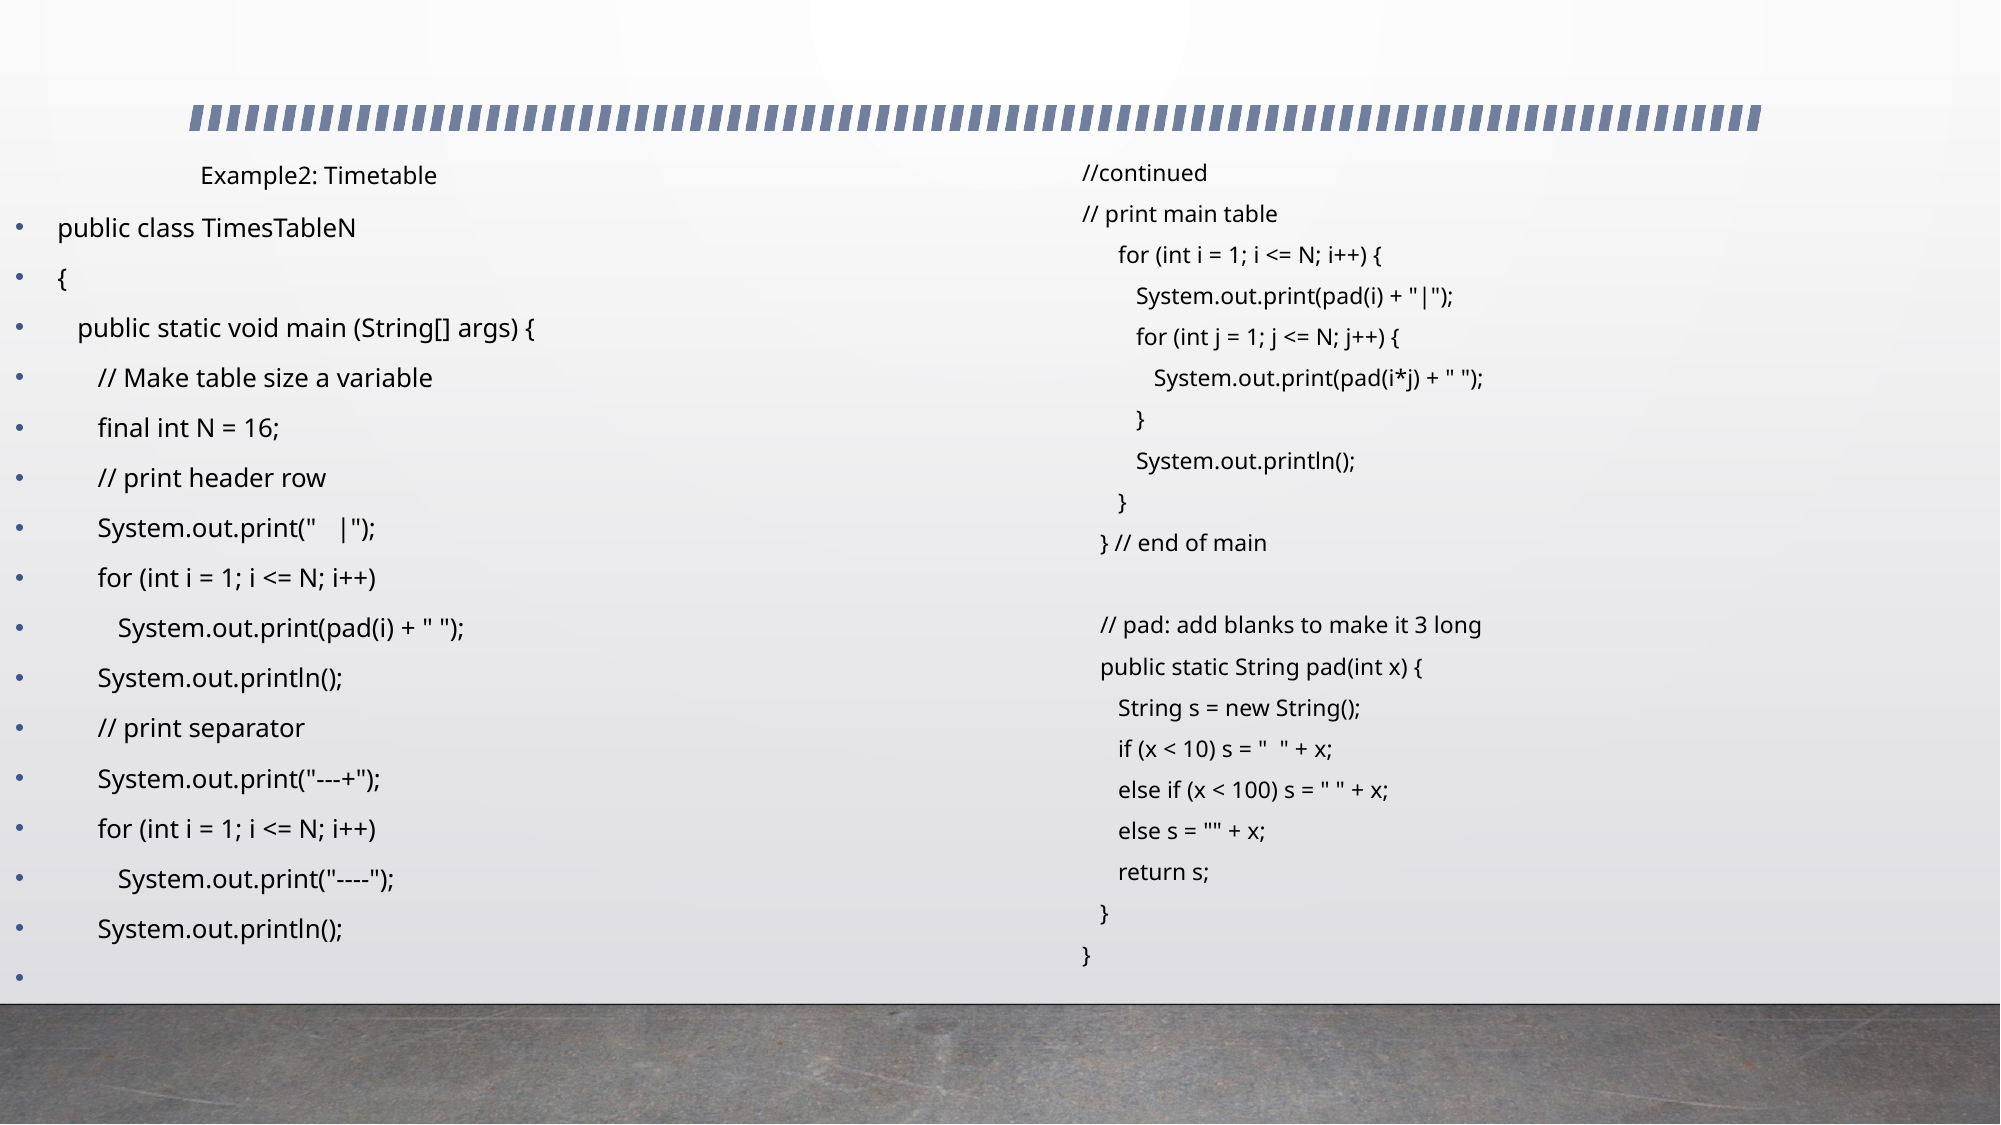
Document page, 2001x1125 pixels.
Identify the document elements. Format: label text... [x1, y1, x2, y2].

title Example2: Timetable [185, 156, 1067, 198]
list public class TimesTableN { public static void main (String[] args) { // Make table size a variable final int N = 16; // print header row System.out.print(" |"); for (int i = 1; i <= N; i++) System.out.print(pad(i) + " "); System.out.println(); // print separator System.out.print("---+"); for (int i = 1; i <= N; i++) System.out.print("----"); System.out.println(); [0, 197, 836, 1006]
picture [0, 1004, 2000, 1124]
text_box //continued // print main table for (int i = 1; i <= N; i++) { System.out.print(pad(i) + "|"); for (int j = 1; j <= N; j++) { System.out.print(pad(i*j) + " "); } System.out.println(); } } // end of main // pad: add blanks to make it 3 long public static String pad(int x) { String s = new String(); if (x < 10) s = " " + x; else if (x < 100) s = " " + x; else s = "" + x; return s; } } [1067, 137, 1903, 1017]
